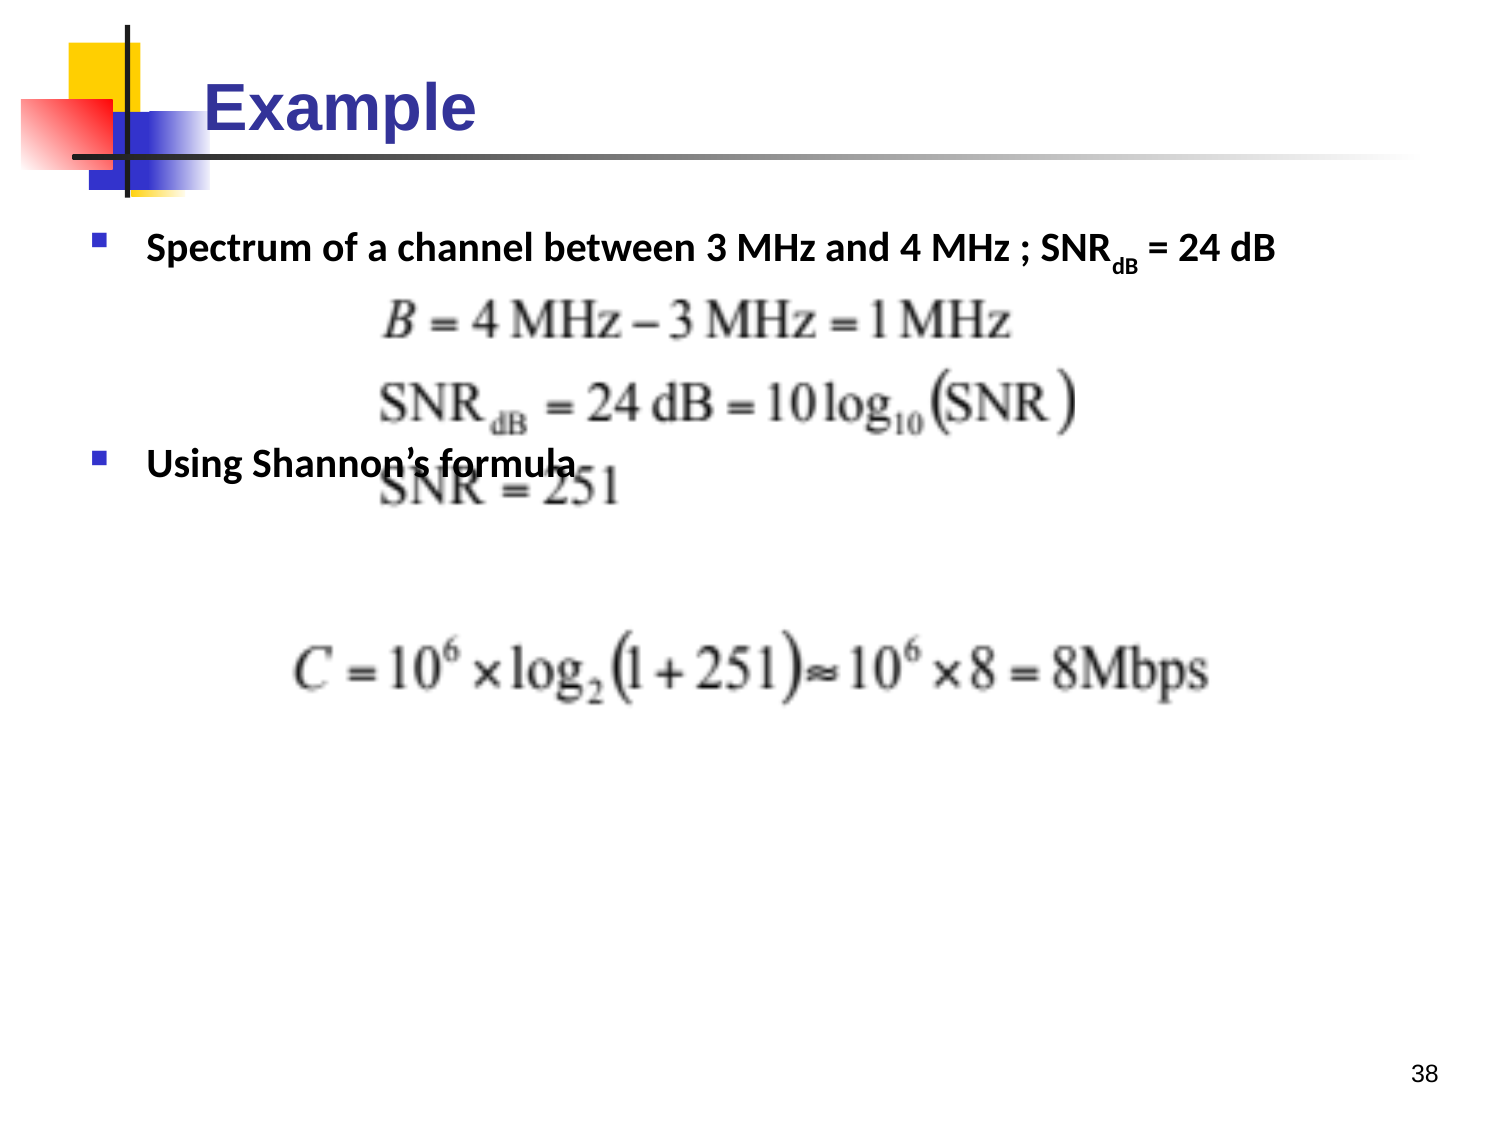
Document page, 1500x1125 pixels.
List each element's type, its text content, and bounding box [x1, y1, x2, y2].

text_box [374, 287, 1076, 512]
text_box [287, 624, 1213, 711]
slide_number 38 [1350, 1050, 1500, 1125]
list Spectrum of a channel between 3 MHz and 4 MHz ; SNRdB = 24 dB Using Shannon’s formula [75, 212, 1438, 1063]
title Example [188, 26, 1468, 152]
